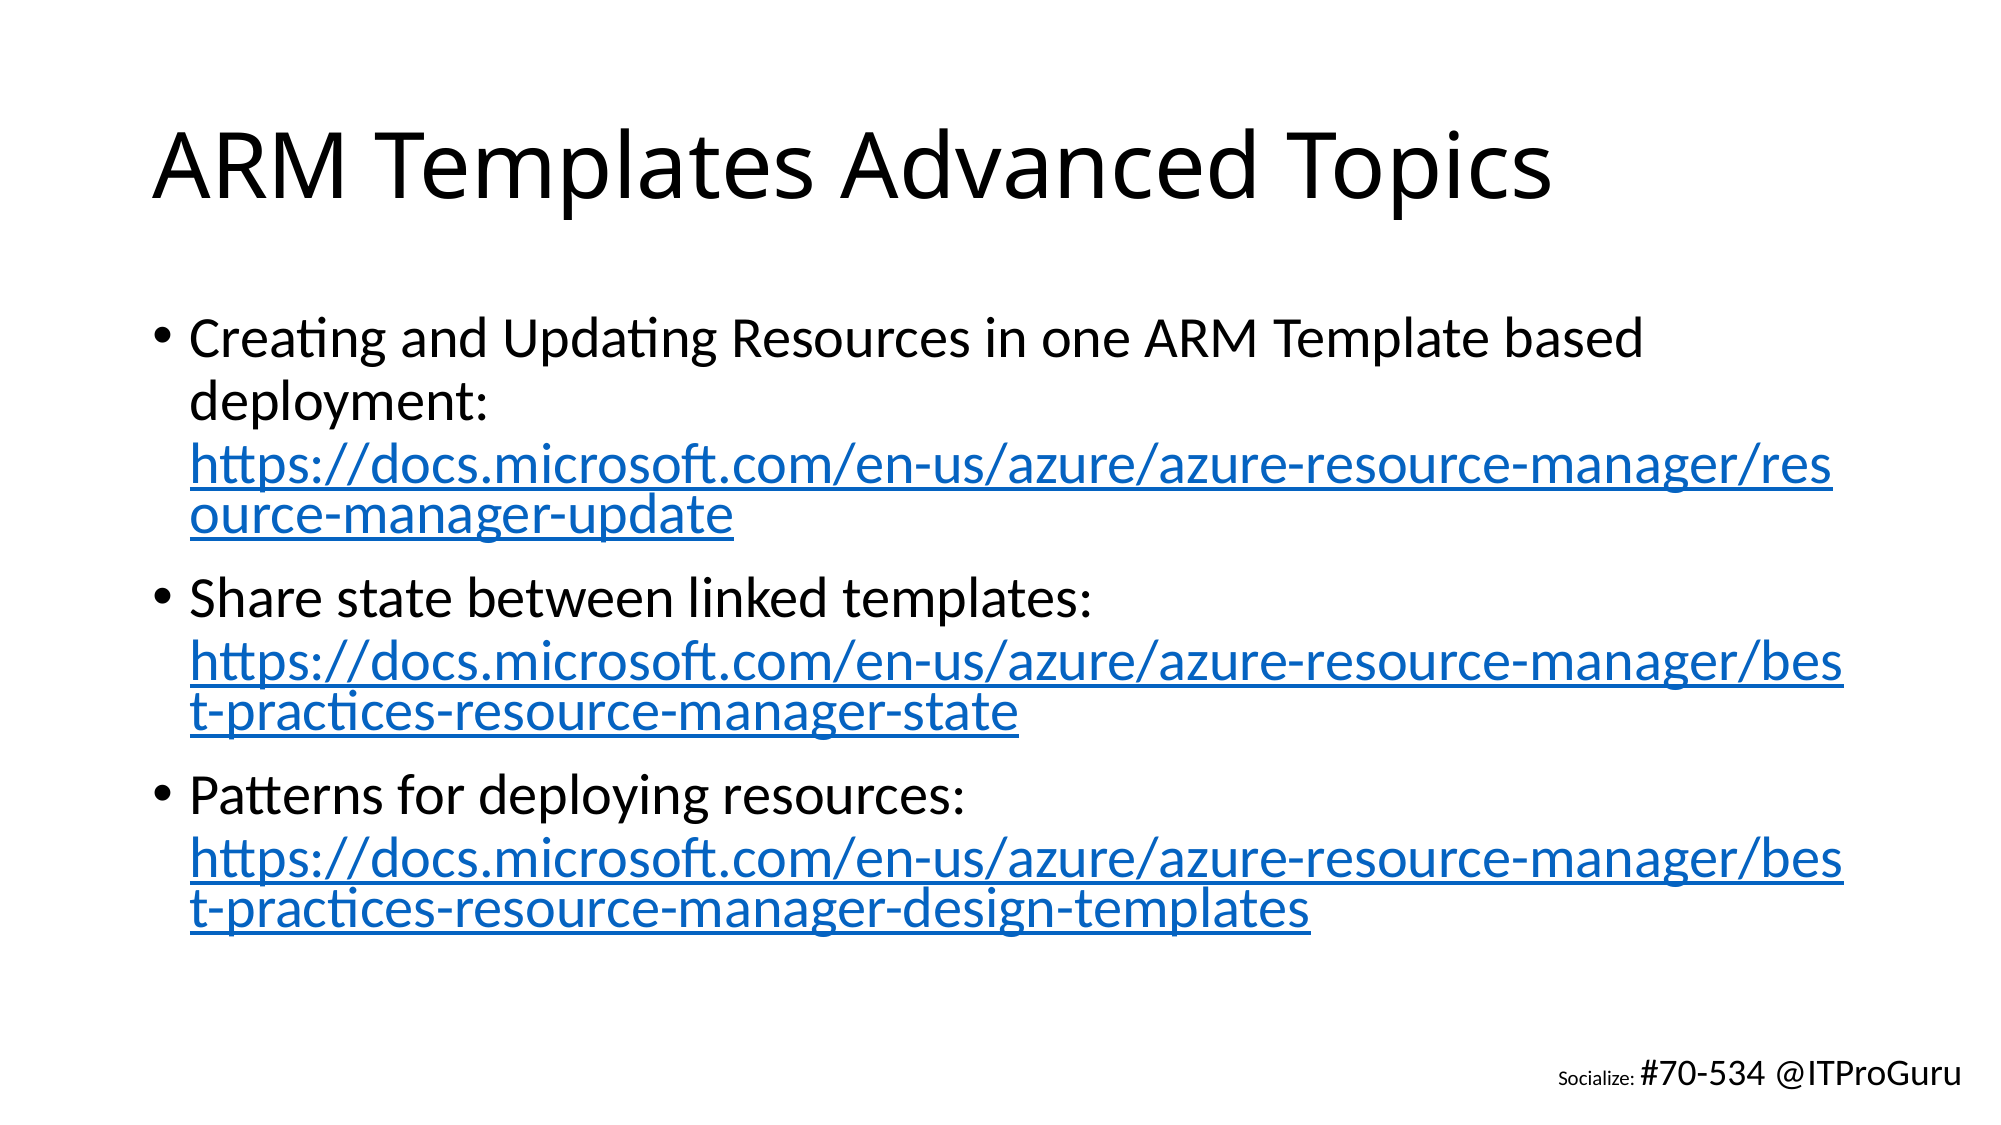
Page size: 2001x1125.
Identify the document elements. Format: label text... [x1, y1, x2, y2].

title ARM Templates Advanced Topics [137, 59, 1863, 278]
list Creating and Updating Resources in one ARM Template based deployment: https://docs.microsoft.com/en-us/azure/azure-resource-manager/resource-manager-update Share state between linked templates: https://docs.microsoft.com/en-us/azure/azure-resource-manager/best-practices-resource-manager-state Patterns for deploying resources: https://docs.microsoft.com/en-us/azure/azure-resource-manager/best-practices-resource-manager-design-templates [137, 299, 1863, 1014]
